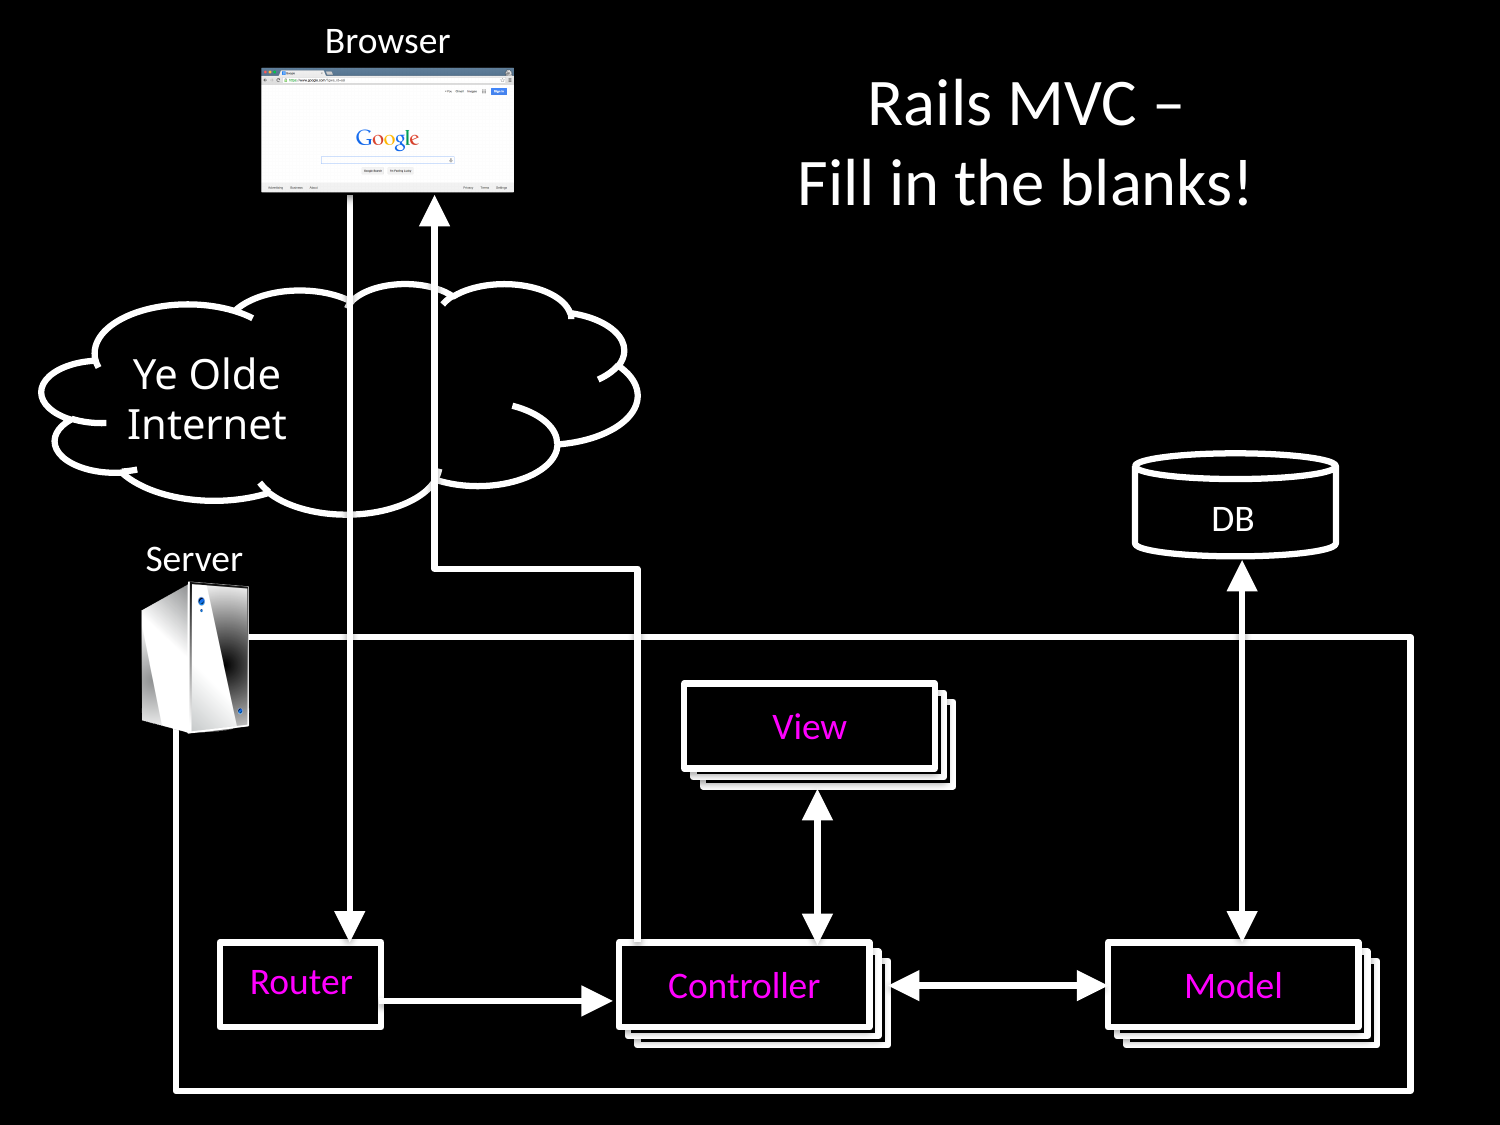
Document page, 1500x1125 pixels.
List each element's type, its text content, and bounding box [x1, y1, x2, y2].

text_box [70, 526, 1411, 1092]
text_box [684, 683, 954, 787]
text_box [1134, 453, 1337, 557]
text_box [248, 8, 528, 212]
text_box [41, 283, 345, 515]
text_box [1107, 942, 1378, 1046]
title Rails MVC – Fill in the blanks! [628, 45, 1425, 233]
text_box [219, 942, 382, 1028]
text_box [618, 942, 889, 1046]
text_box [162, 467, 910, 671]
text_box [354, 283, 638, 465]
